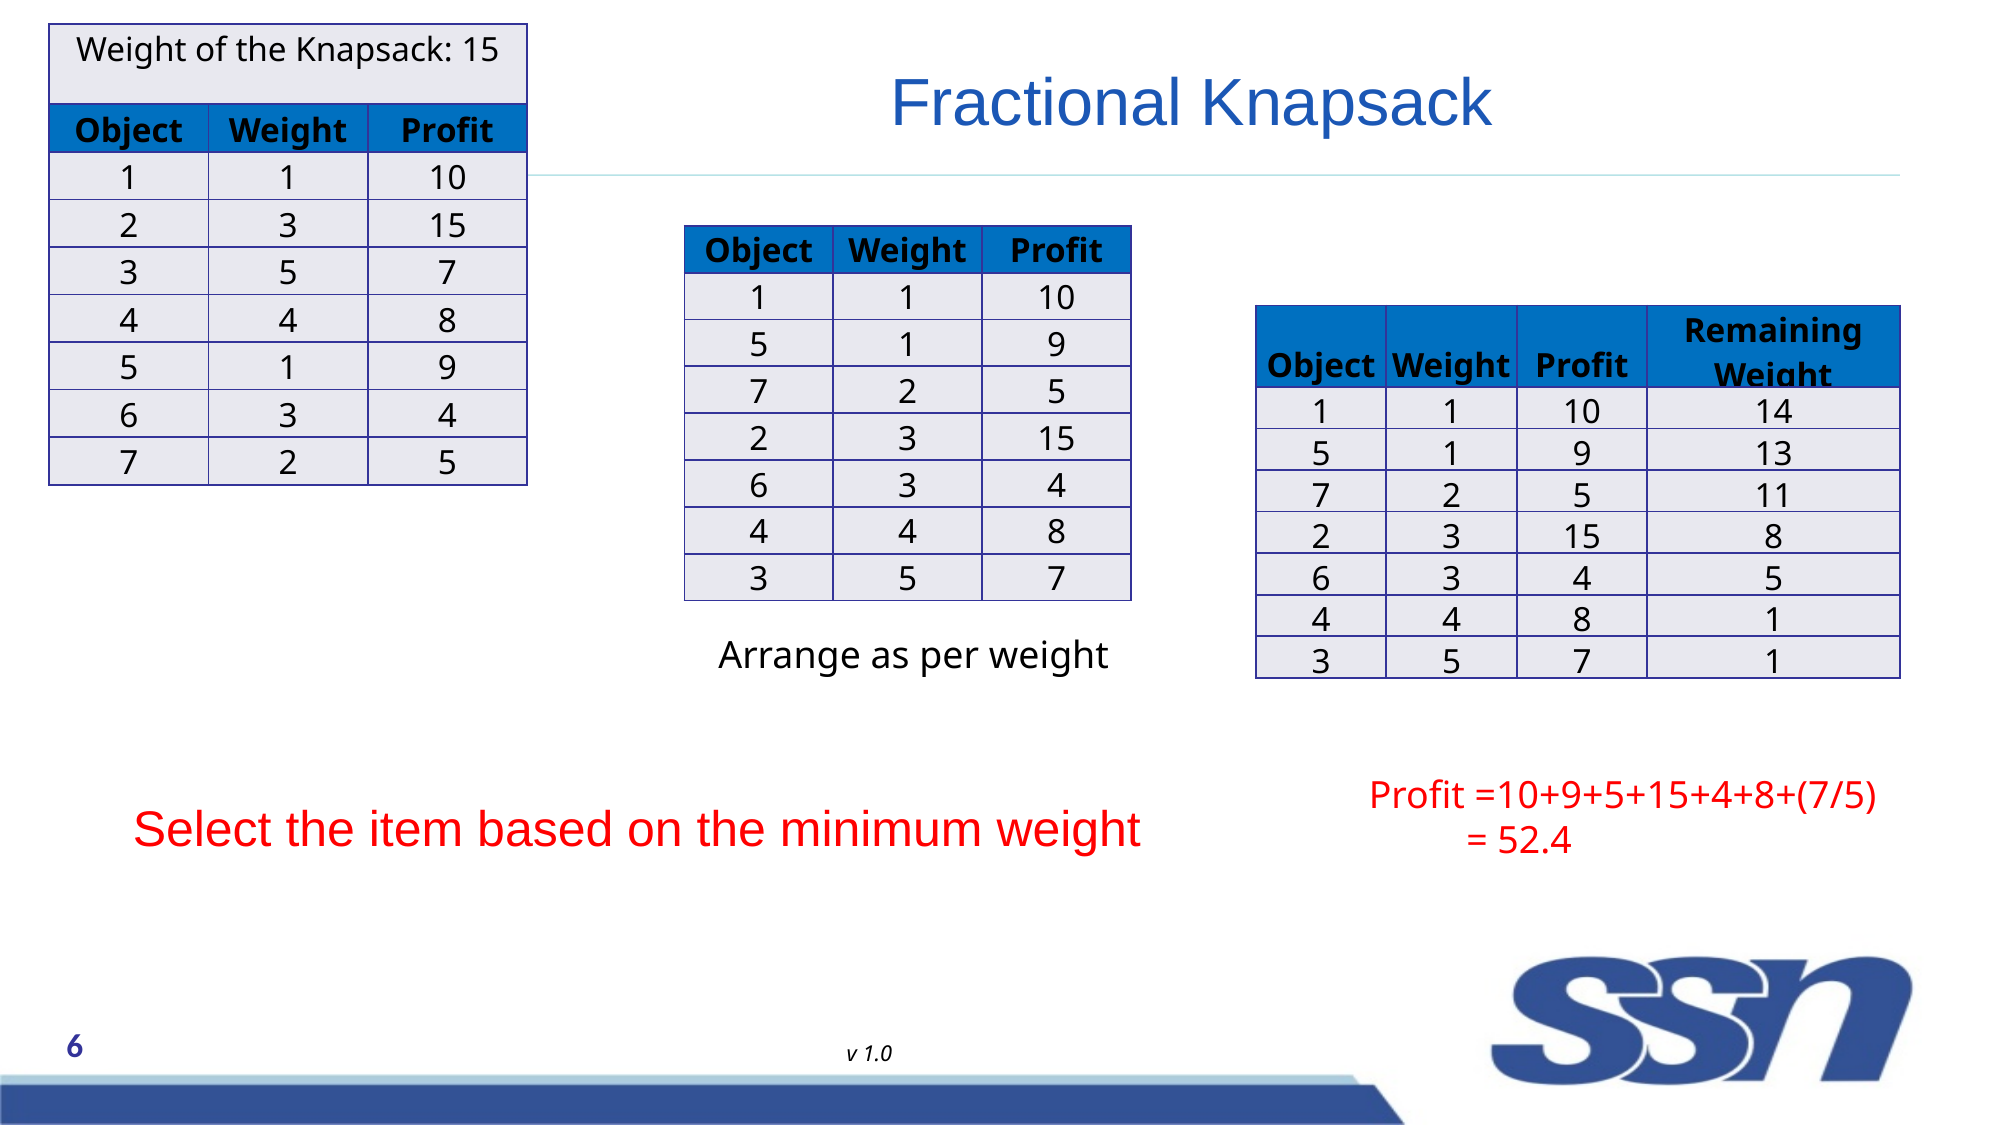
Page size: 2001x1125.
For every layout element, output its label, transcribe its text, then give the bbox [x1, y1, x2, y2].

table_cell 7 [369, 248, 526, 294]
table_cell 1 [1387, 388, 1516, 428]
table_cell 5 [369, 438, 526, 484]
table_cell 5 [1387, 637, 1516, 677]
table_cell 3 [1387, 512, 1516, 552]
table_header Weight [1387, 306, 1516, 386]
table_cell 1 [50, 153, 208, 199]
table_cell 1 [834, 274, 981, 319]
table_cell 1 [1387, 429, 1516, 469]
table_cell 7 [1257, 471, 1385, 511]
table_cell 5 [209, 248, 367, 294]
table_cell 6 [685, 461, 832, 506]
table_cell 3 [834, 414, 981, 459]
table_cell 9 [1518, 429, 1646, 469]
table_cell 3 [1257, 637, 1385, 677]
table_cell 2 [1257, 512, 1385, 552]
table_cell 3 [1387, 554, 1516, 594]
table_cell 3 [209, 200, 367, 246]
text_box Arrange as per weight [703, 624, 1150, 684]
table_cell 3 [834, 461, 981, 506]
table_cell 2 [685, 414, 832, 459]
table_cell 9 [983, 320, 1130, 365]
table_cell 4 [834, 508, 981, 553]
table_cell 7 [50, 438, 208, 484]
table_cell 4 [983, 461, 1130, 506]
table_header Object [1257, 306, 1385, 386]
table_cell Weight [209, 105, 367, 151]
table_cell 5 [983, 367, 1130, 412]
table_cell 4 [1387, 596, 1516, 635]
table_cell 1 [1257, 388, 1385, 428]
table_cell 15 [369, 200, 526, 246]
table_cell 7 [1518, 637, 1646, 677]
table_cell 8 [1648, 512, 1899, 552]
table_cell 9 [369, 343, 526, 389]
table_cell 1 [1648, 637, 1899, 677]
table_cell 11 [1648, 471, 1899, 511]
text_box Profit =10+9+5+15+4+8+(7/5) = 52.4 [1353, 763, 2000, 869]
table_header Profit [1518, 306, 1646, 386]
picture [0, 913, 2000, 1125]
table_cell 4 [685, 508, 832, 553]
text_box Select the item based on the minimum weight [32, 761, 1256, 892]
table_header Profit [983, 227, 1130, 272]
table_header Weight of the Knapsack: 15 [50, 25, 526, 103]
table_cell 4 [209, 295, 367, 341]
table_cell 3 [50, 248, 208, 294]
table_cell 5 [50, 343, 208, 389]
table_cell 14 [1648, 388, 1899, 428]
table_header Object [685, 227, 832, 272]
table_cell 1 [209, 343, 367, 389]
table_cell Profit [369, 105, 526, 151]
table_cell 5 [1648, 554, 1899, 594]
table_cell 7 [685, 367, 832, 412]
table_cell 10 [983, 274, 1130, 319]
table_cell 1 [834, 320, 981, 365]
table_cell 3 [685, 555, 832, 600]
table_cell 5 [1518, 471, 1646, 511]
table_cell 4 [50, 295, 208, 341]
table_cell 5 [1257, 429, 1385, 469]
table_cell 1 [1648, 596, 1899, 635]
table_cell 10 [1518, 388, 1646, 428]
table_cell 6 [50, 390, 208, 436]
table_header Weight [834, 227, 981, 272]
table_cell Object [50, 105, 208, 151]
table_cell 3 [209, 390, 367, 436]
table_cell 2 [209, 438, 367, 484]
table_cell 5 [685, 320, 832, 365]
text_box Fractional Knapsack [605, 34, 1778, 164]
table_cell 4 [1257, 596, 1385, 635]
table_cell 5 [834, 555, 981, 600]
table_cell 10 [369, 153, 526, 199]
table_cell 4 [1518, 554, 1646, 594]
table_cell 8 [983, 508, 1130, 553]
table_cell 6 [1257, 554, 1385, 594]
table_cell 8 [1518, 596, 1646, 635]
table_cell 2 [1387, 471, 1516, 511]
table_cell 1 [685, 274, 832, 319]
table_header Remaining Weight [1648, 306, 1899, 386]
table_cell 15 [1518, 512, 1646, 552]
table_cell 2 [834, 367, 981, 412]
table_cell 4 [369, 390, 526, 436]
table_cell 8 [369, 295, 526, 341]
table_cell 7 [983, 555, 1130, 600]
table_cell 13 [1648, 429, 1899, 469]
table_cell 15 [983, 414, 1130, 459]
table_cell 2 [50, 200, 208, 246]
table_cell 1 [209, 153, 367, 199]
